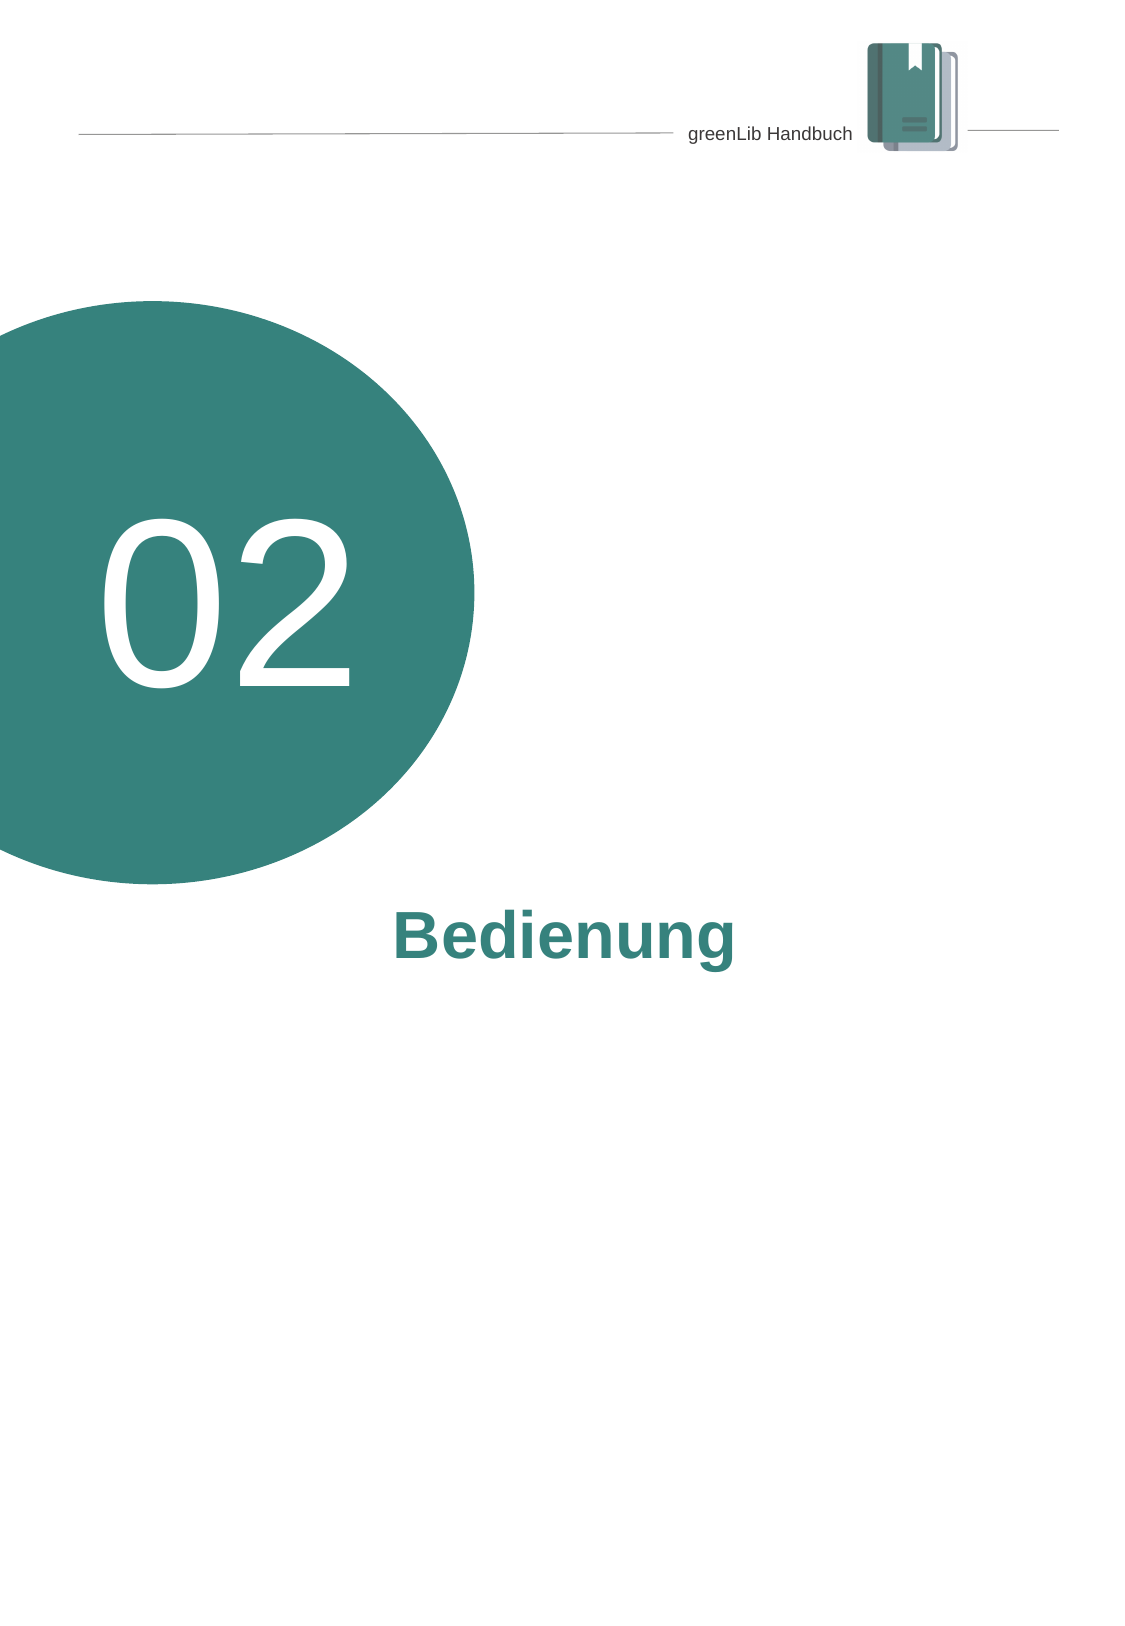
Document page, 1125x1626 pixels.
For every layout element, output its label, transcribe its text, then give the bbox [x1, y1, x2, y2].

text_box greenLib Handbuch [673, 114, 857, 152]
text_box 02 [80, 439, 377, 743]
text_box [0, 300, 476, 886]
picture [857, 41, 968, 153]
text_box Bedienung [378, 884, 904, 979]
